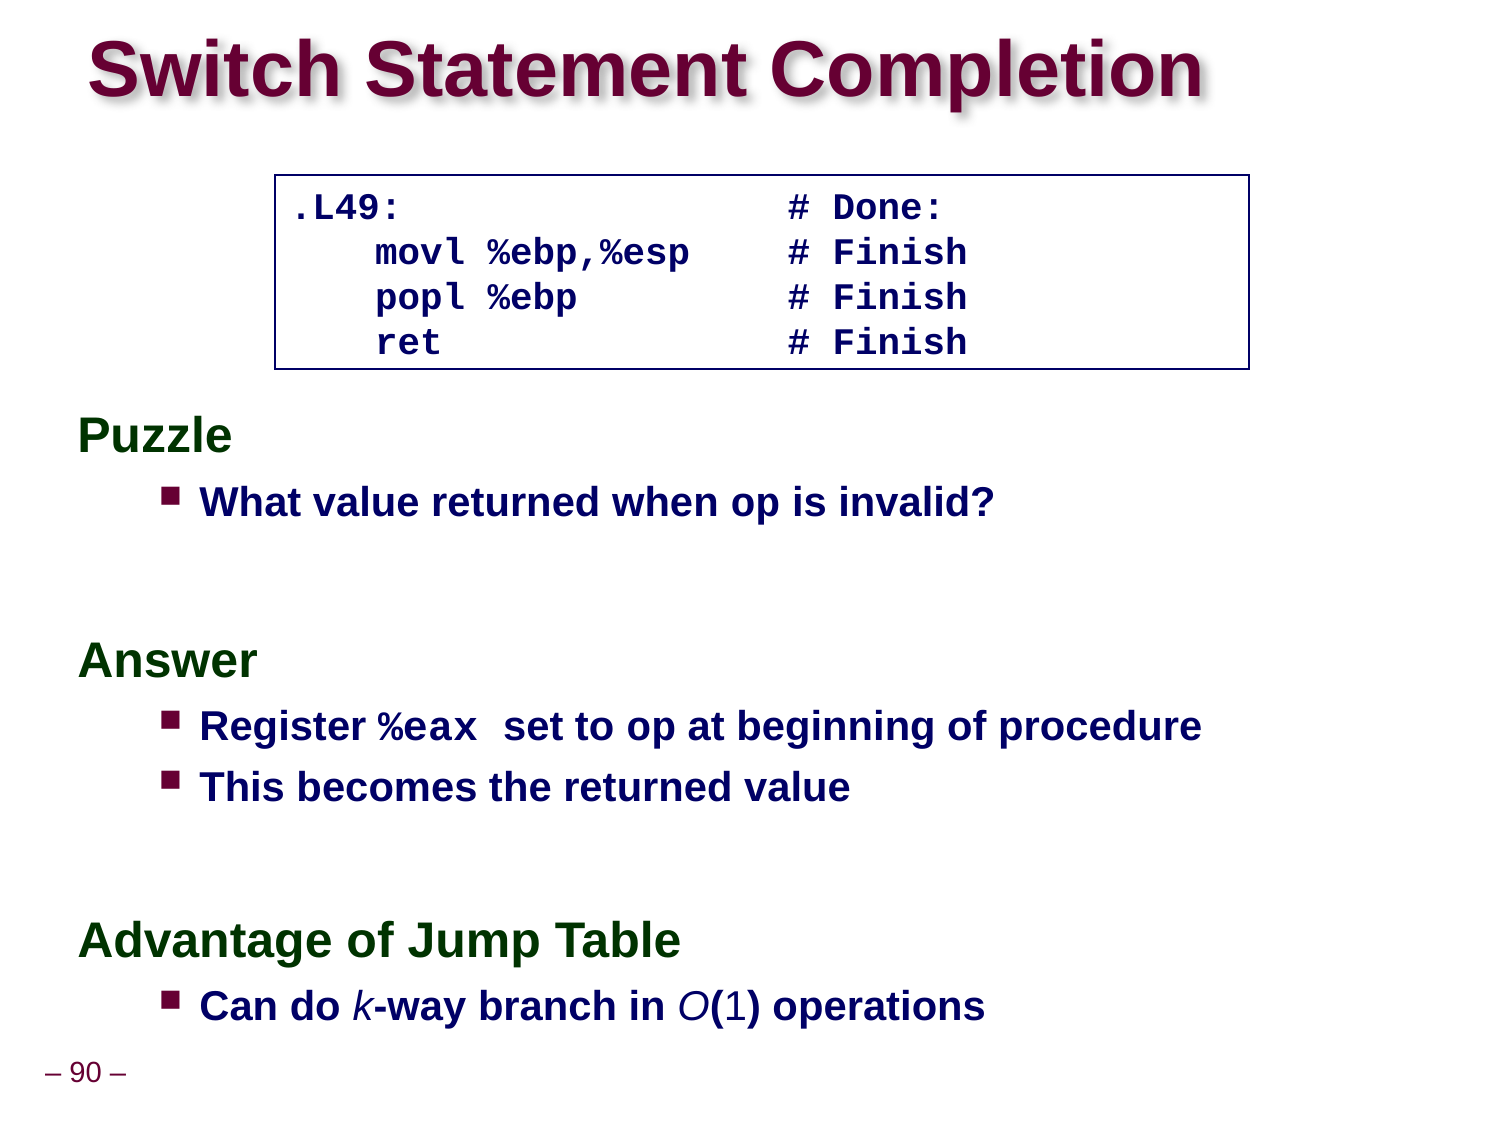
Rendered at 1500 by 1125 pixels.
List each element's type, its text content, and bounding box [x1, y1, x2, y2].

title Switch Statement Completion [87, 24, 1301, 120]
text_box .L49: # Done: movl %ebp,%esp # Finish popl %ebp # Finish ret # Finish [274, 174, 1249, 370]
list Puzzle What value returned when op is invalid? Answer Register %eax set to op at beginning of procedure This becomes the returned value Advantage of Jump Table Can do k-way branch in O(1) operations [62, 399, 1417, 1125]
